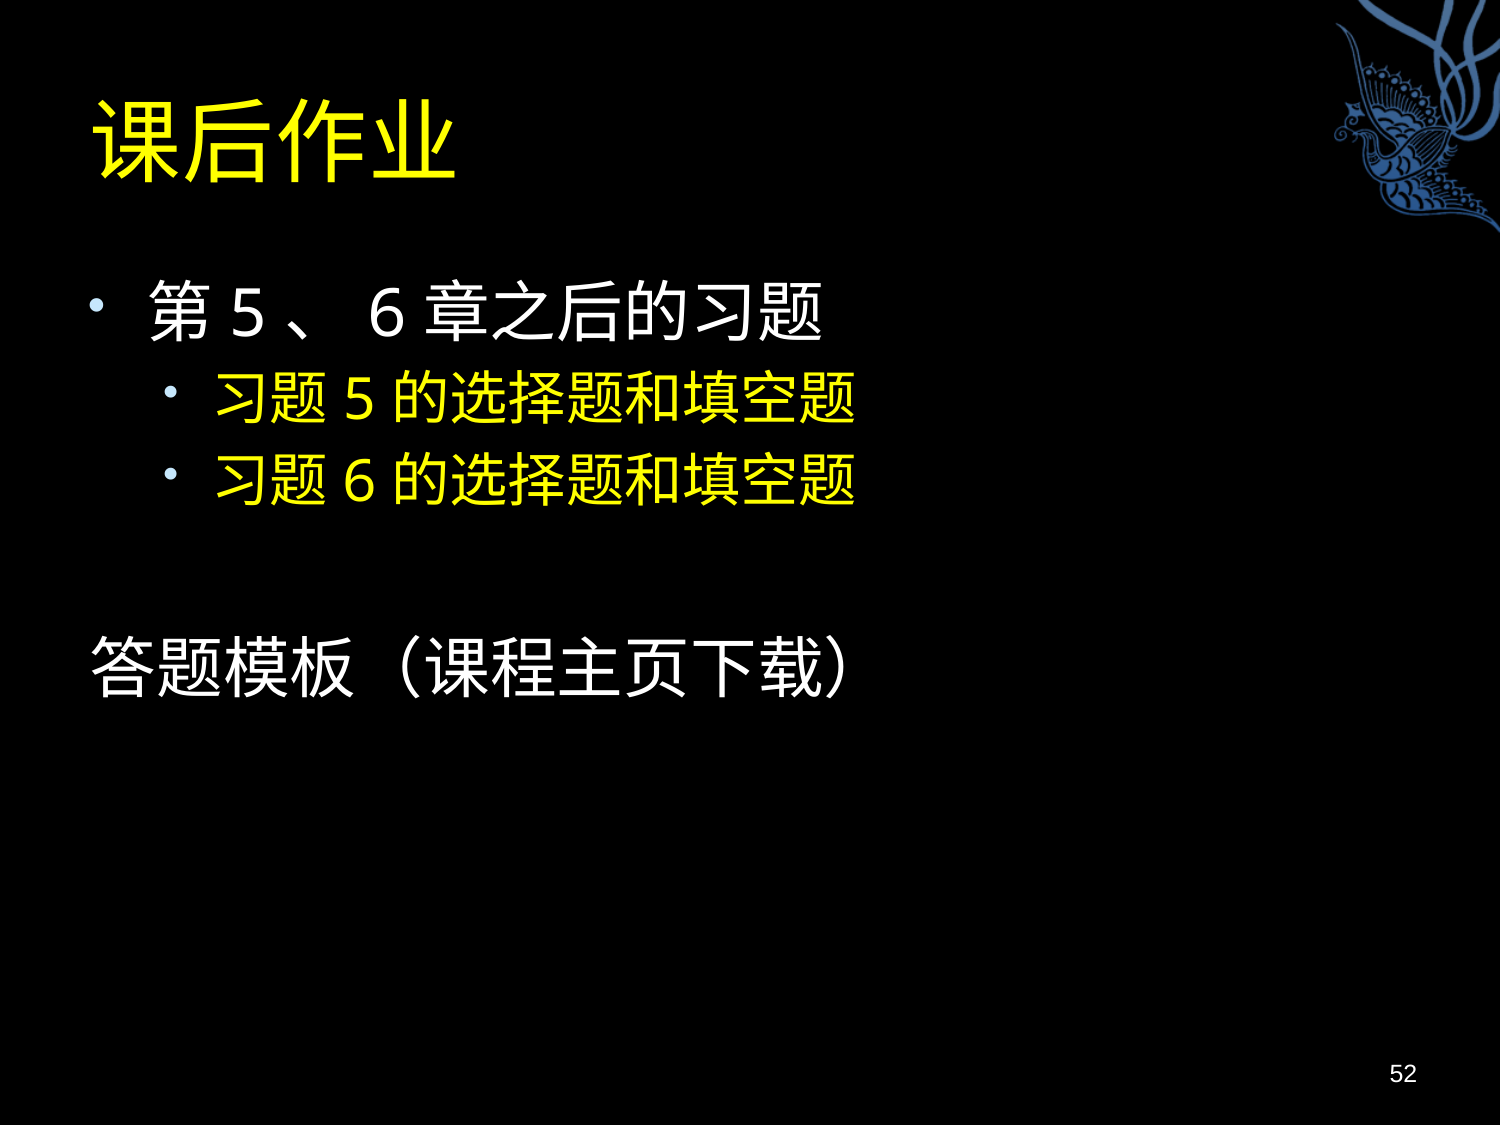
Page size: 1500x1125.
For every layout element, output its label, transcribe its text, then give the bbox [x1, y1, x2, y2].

list 第5、6章之后的习题 习题5的选择题和填空题 习题6的选择题和填空题 答题模板（课程主页下载） [75, 262, 1425, 1005]
slide_number 52 [1074, 1042, 1425, 1103]
title 课后作业 [75, 45, 1351, 233]
